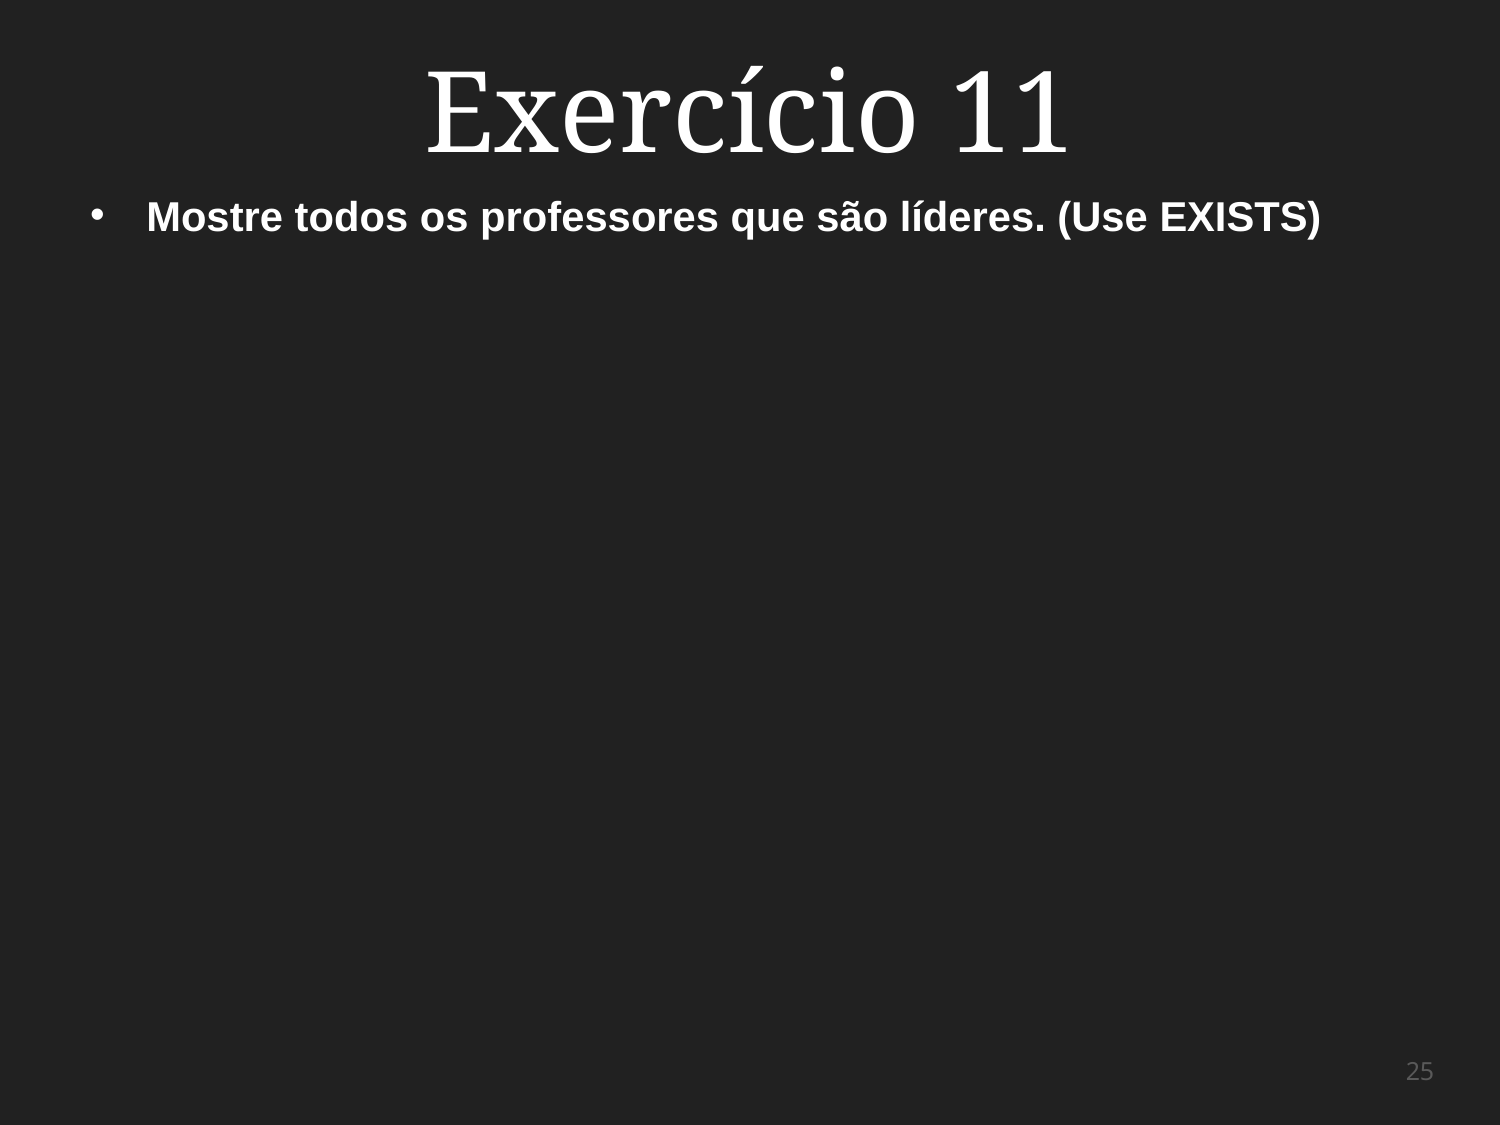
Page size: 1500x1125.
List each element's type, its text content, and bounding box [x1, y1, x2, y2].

list Mostre todos os professores que são líderes. (Use EXISTS) [75, 182, 1425, 1005]
title Exercício 11 [75, 0, 1425, 182]
slide_number ‹#› [1401, 1042, 1494, 1103]
